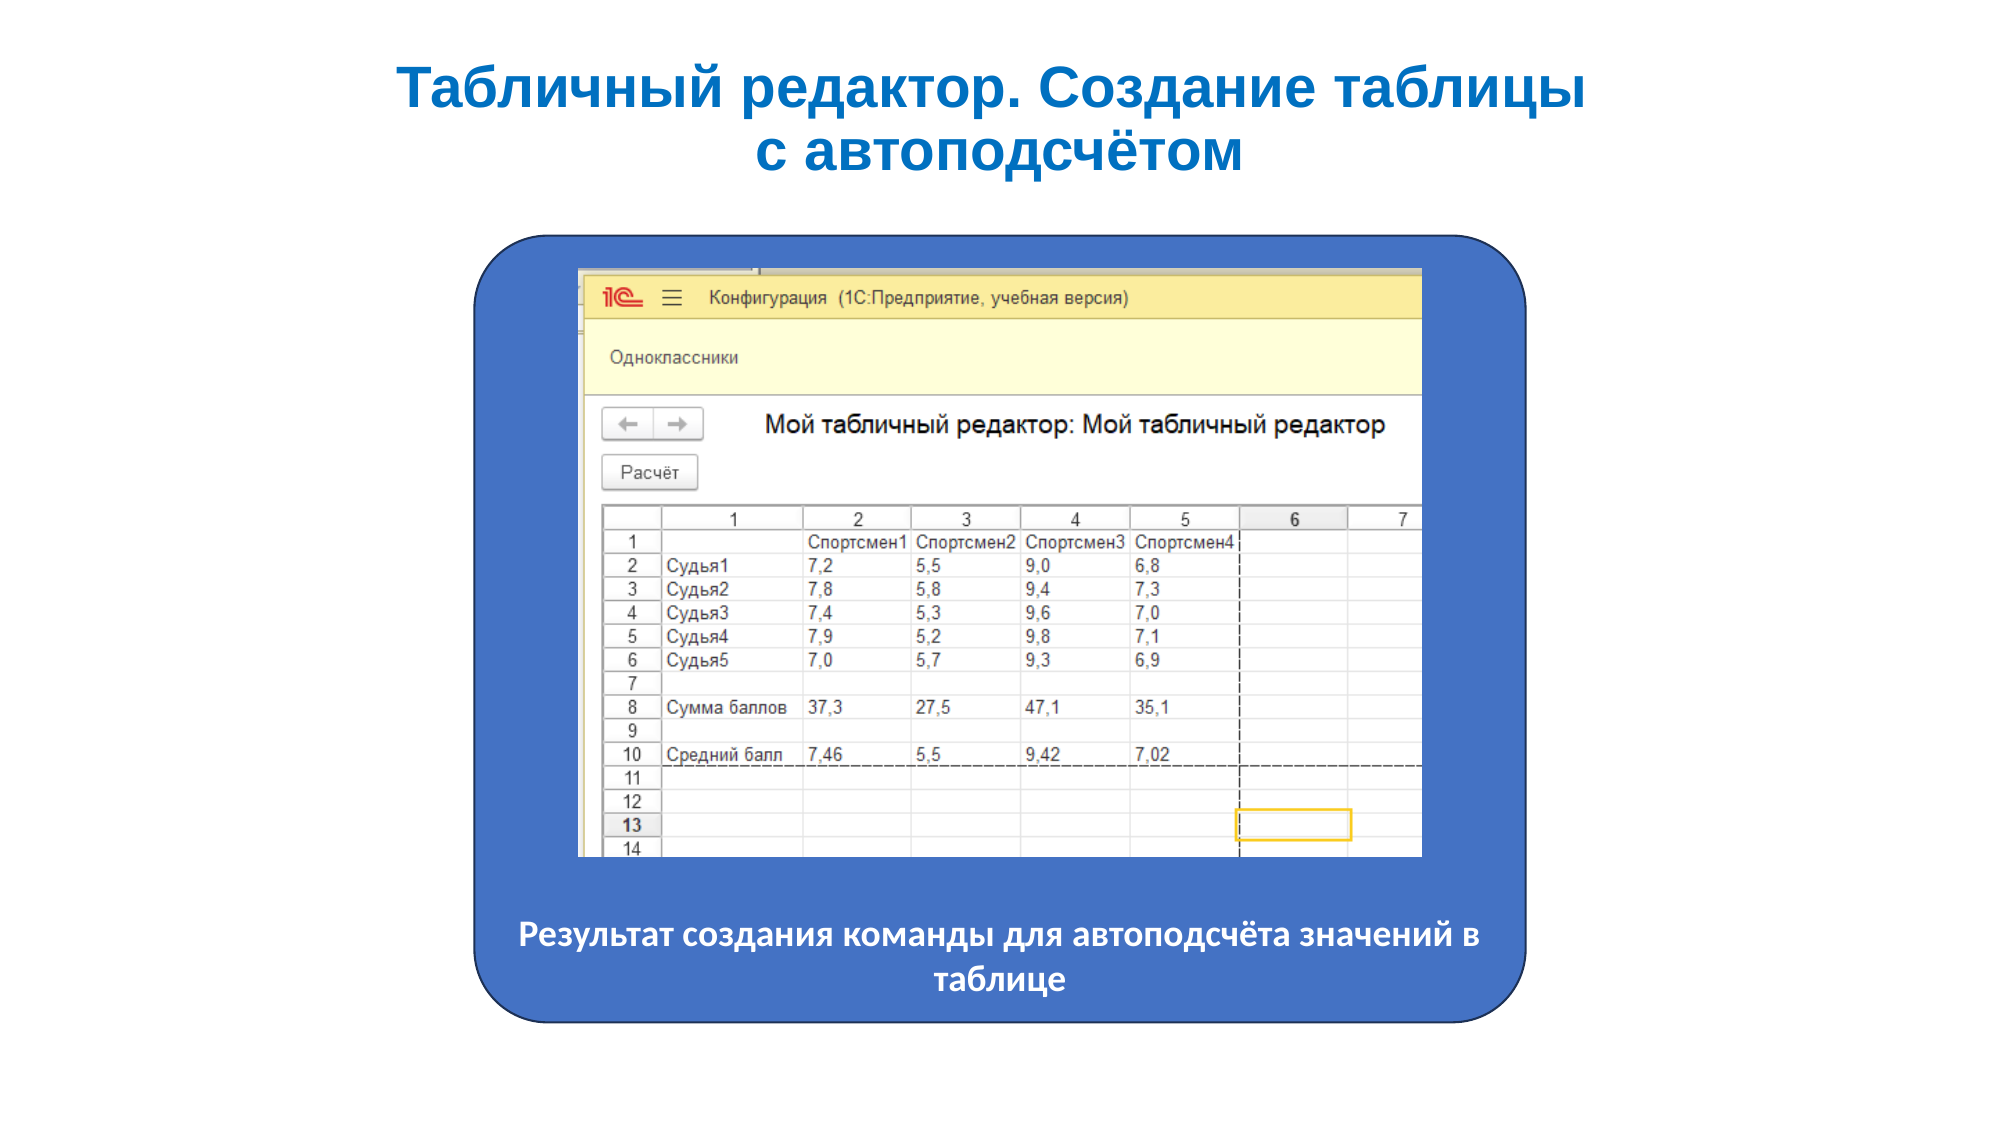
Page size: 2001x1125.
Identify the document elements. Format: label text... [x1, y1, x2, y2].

text_box [473, 234, 1527, 985]
picture [578, 268, 1422, 857]
text_box Результат создания команды для автоподсчёта значений в таблице [482, 901, 1518, 1007]
text_box [500, 1007, 1499, 1024]
text_box Табличный редактор. Создание таблицы с автоподсчётом [131, 49, 1869, 191]
